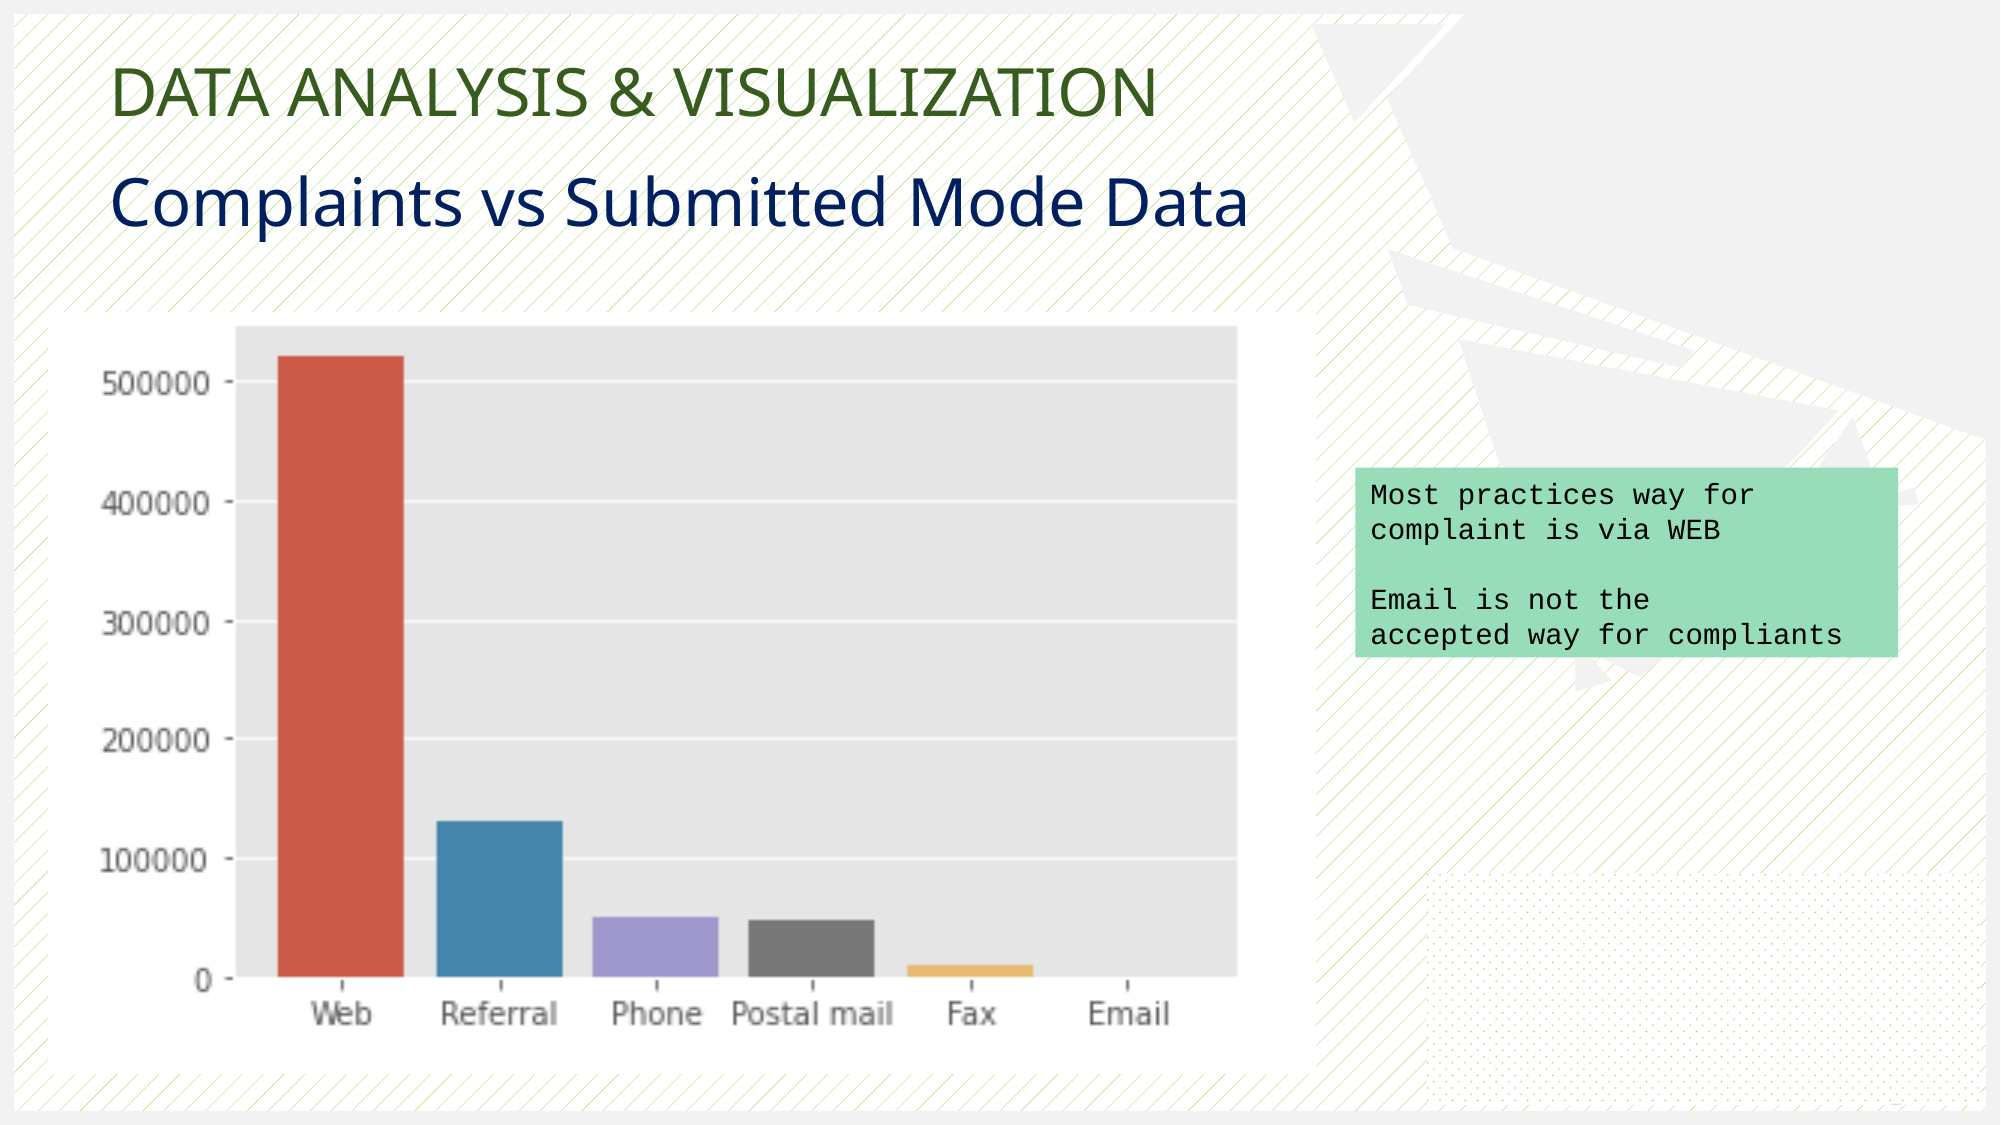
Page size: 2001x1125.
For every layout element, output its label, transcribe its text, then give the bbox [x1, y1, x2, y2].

text_box Most practices way for complaint is via WEB Email is not the accepted way for compliants [1355, 467, 1899, 658]
picture [48, 312, 1316, 1074]
text_box Complaints vs Submitted Mode Data [94, 161, 1704, 233]
picture [1427, 873, 1980, 1105]
text_box DATA ANALYSIS & VISUALIZATION [94, 51, 1211, 122]
